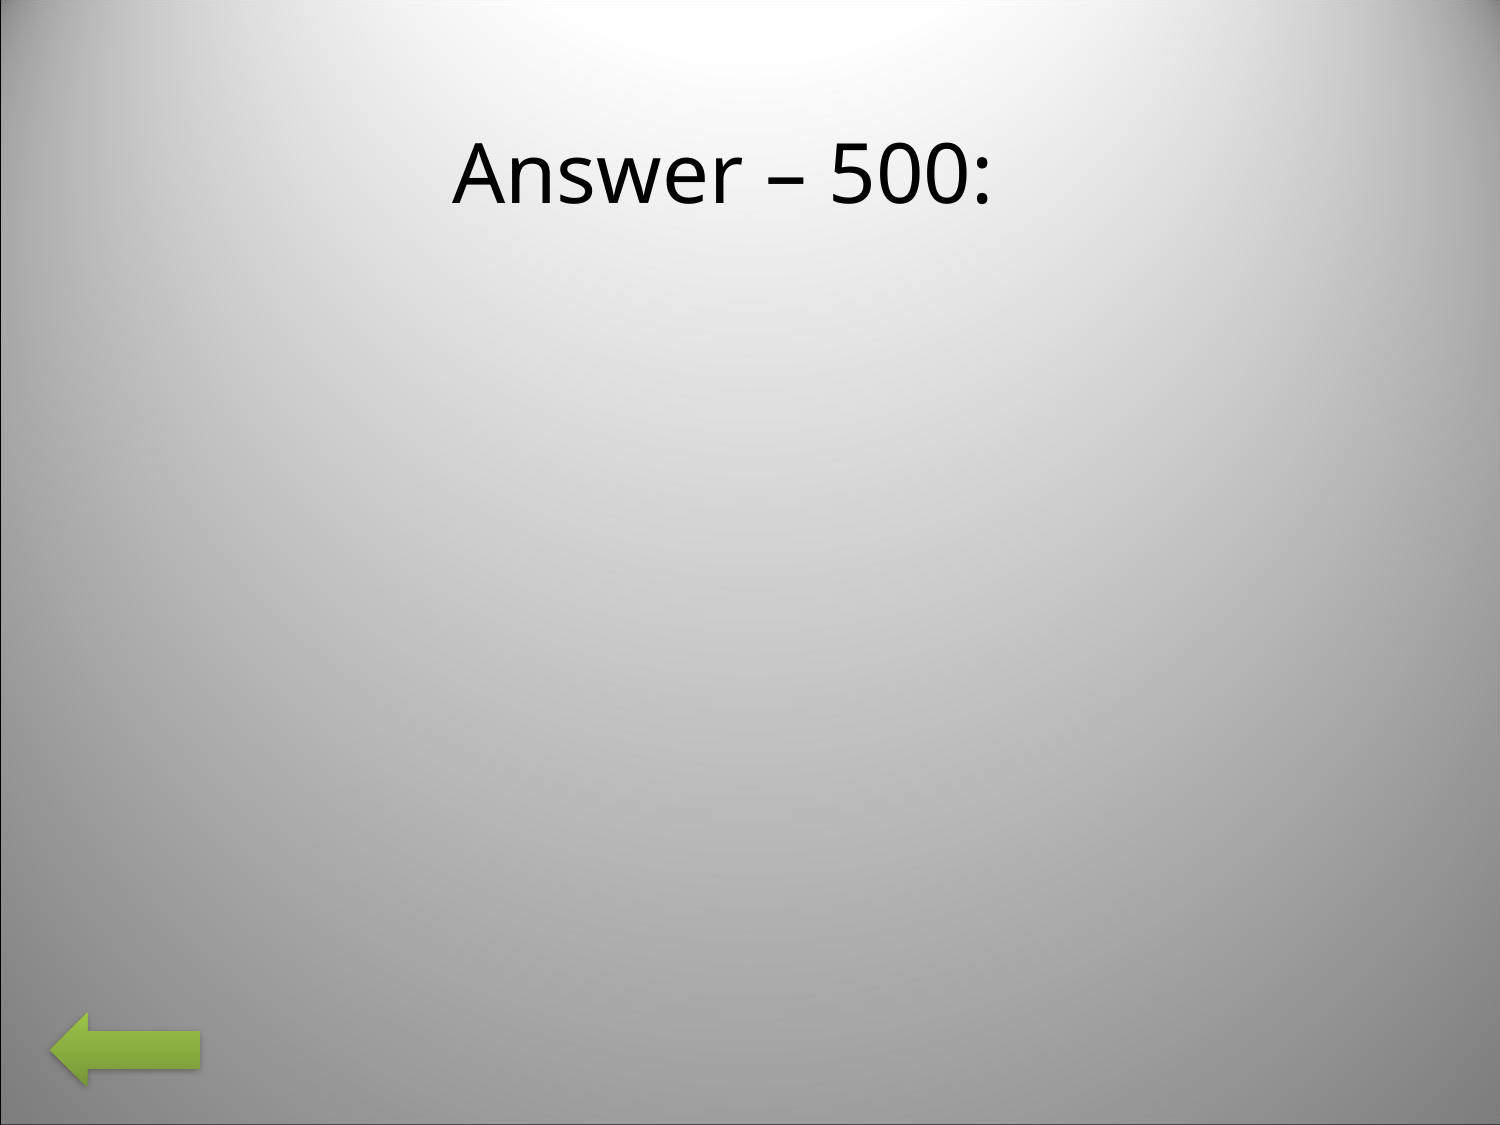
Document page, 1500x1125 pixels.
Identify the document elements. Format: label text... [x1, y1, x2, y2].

text_box [49, 1012, 200, 1088]
text_box Answer – 500: [437, 112, 1038, 228]
picture [0, 0, 1500, 1125]
